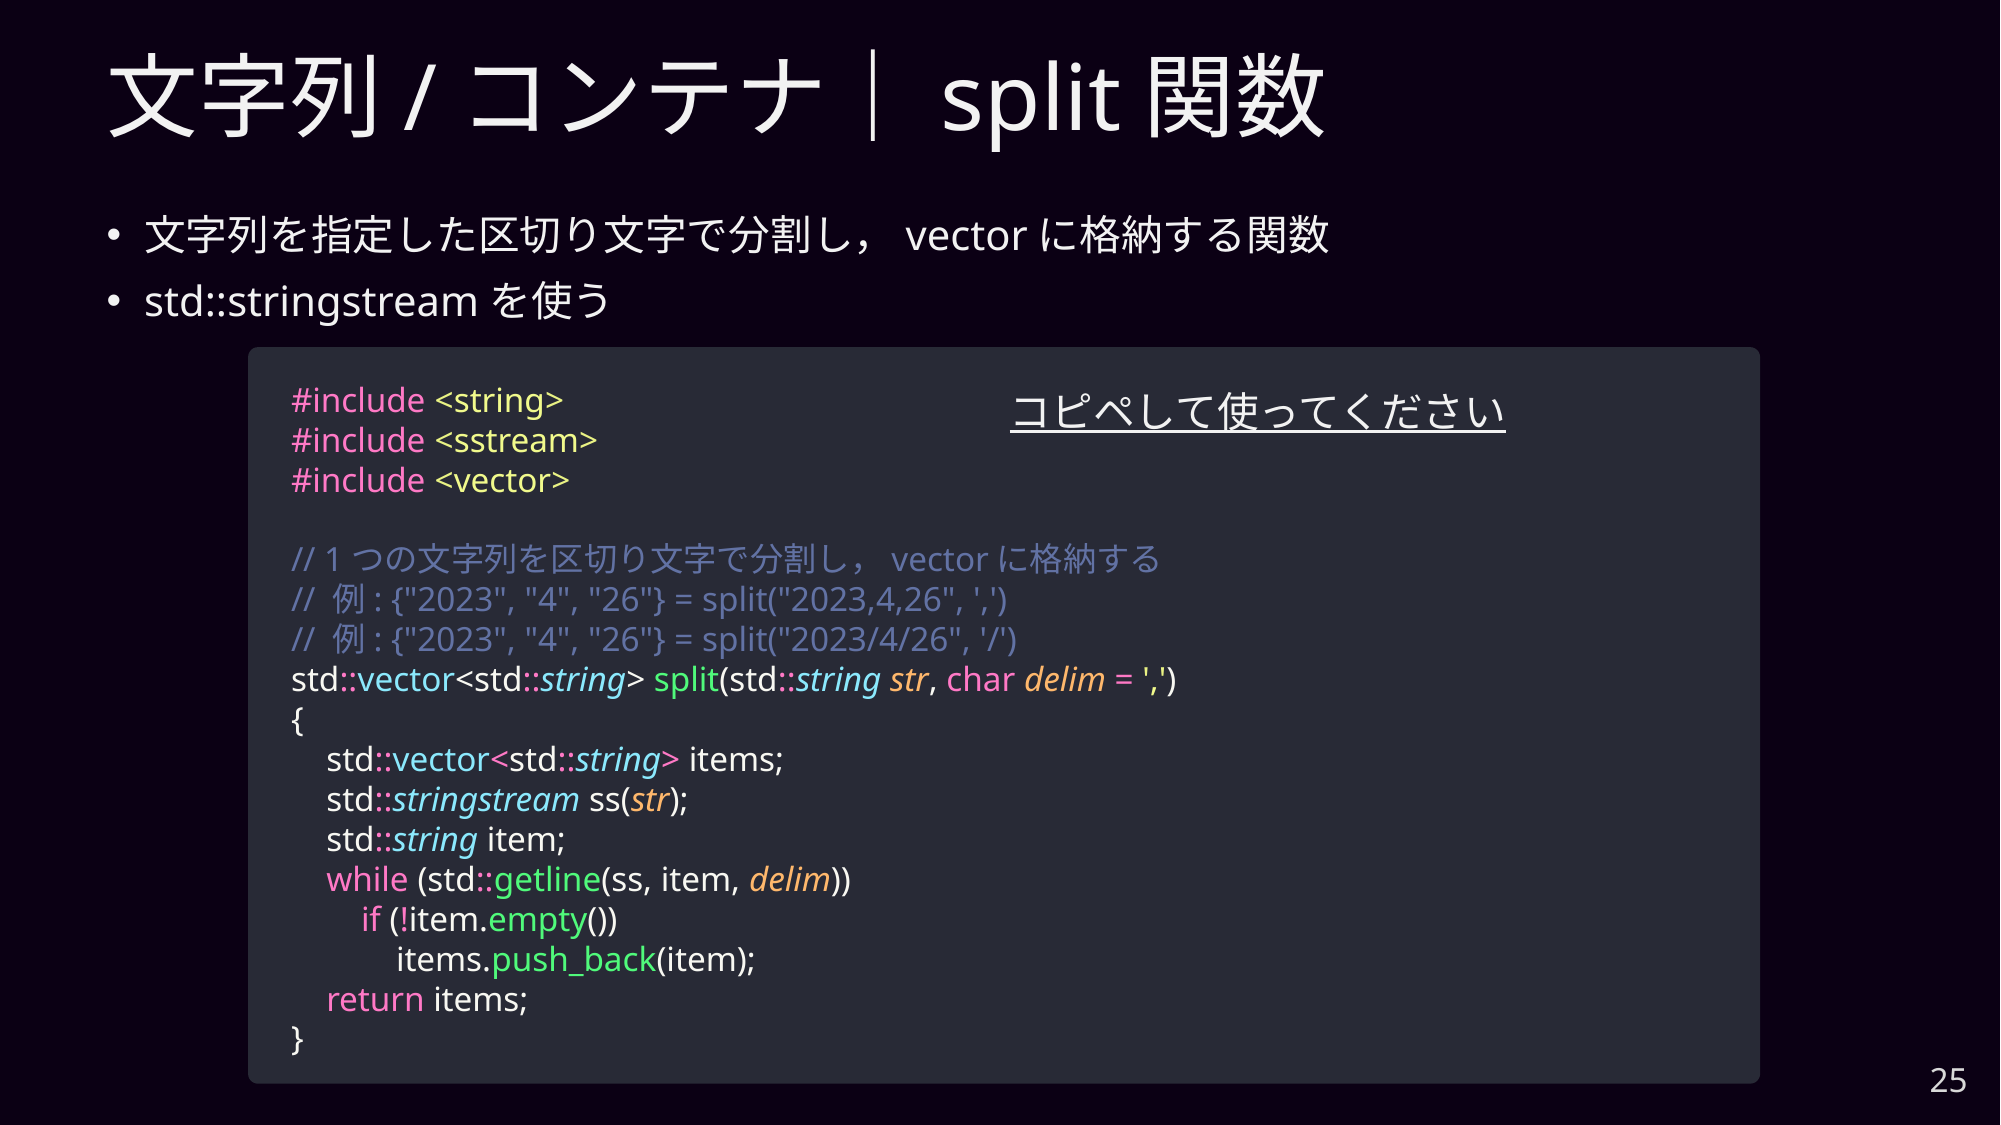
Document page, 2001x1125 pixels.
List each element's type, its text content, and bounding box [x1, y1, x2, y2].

list 文字列を指定した区切り文字で分割し，vectorに格納する関数 std::stringstreamを使う [91, 206, 1917, 1074]
title 文字列/コンテナ｜split関数 [91, 28, 1472, 174]
slide_number 25 [1817, 1052, 1983, 1113]
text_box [248, 347, 1761, 1114]
